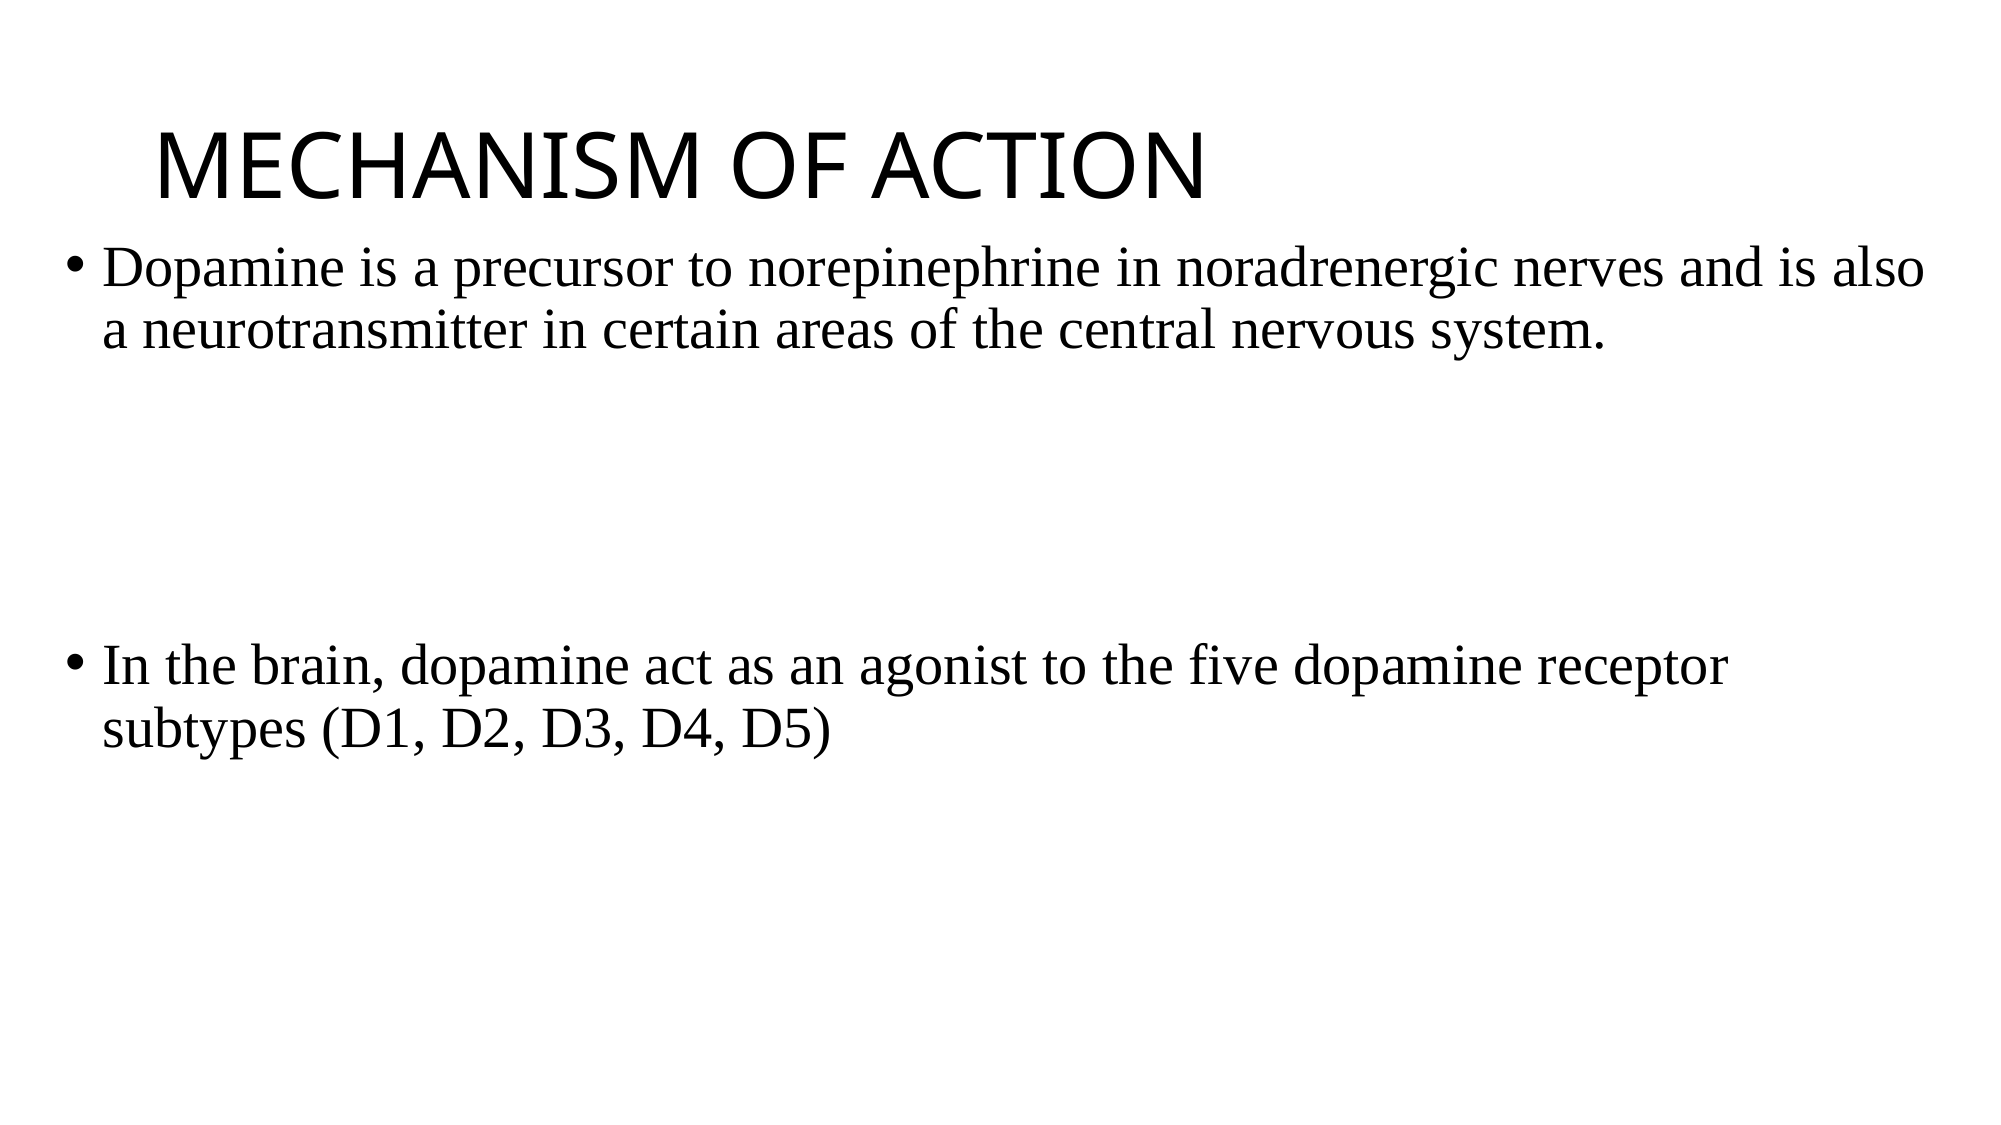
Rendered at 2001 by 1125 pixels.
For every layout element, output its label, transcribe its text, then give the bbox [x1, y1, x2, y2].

title MECHANISM OF ACTION [137, 59, 1863, 228]
list Dopamine is a precursor to norepinephrine in noradrenergic nerves and is also a neurotransmitter in certain areas of the central nervous system. In the brain, dopamine act as an agonist to the five dopamine receptor subtypes (D1, D2, D3, D4, D5) [50, 228, 1953, 1098]
